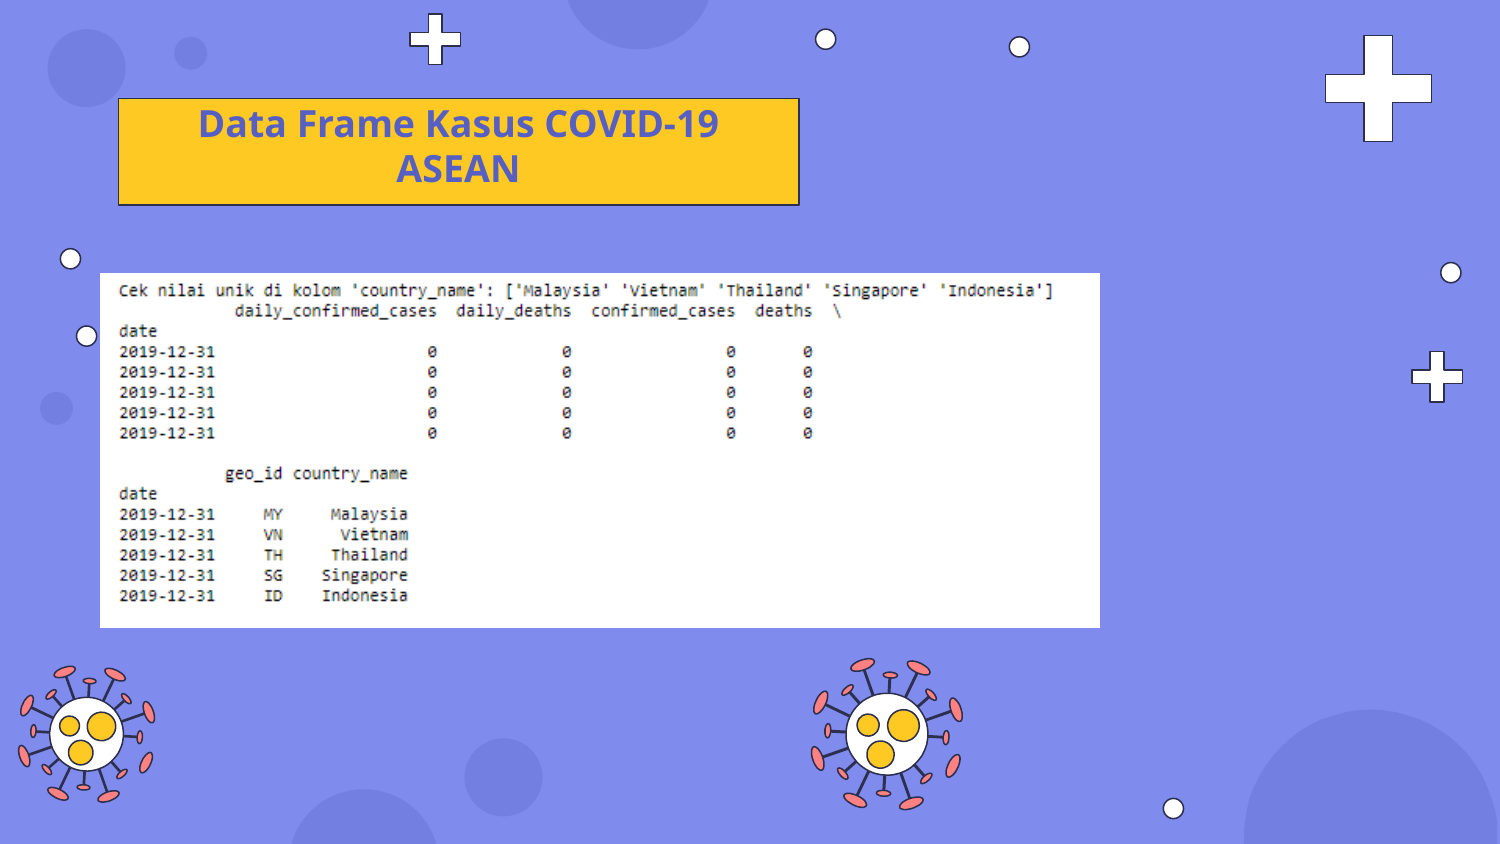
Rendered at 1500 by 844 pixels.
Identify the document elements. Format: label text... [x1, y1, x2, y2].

title Data Frame Kasus COVID-19 ASEAN [118, 98, 800, 206]
text_box [1325, 35, 1432, 142]
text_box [811, 658, 963, 810]
picture [100, 273, 1100, 629]
